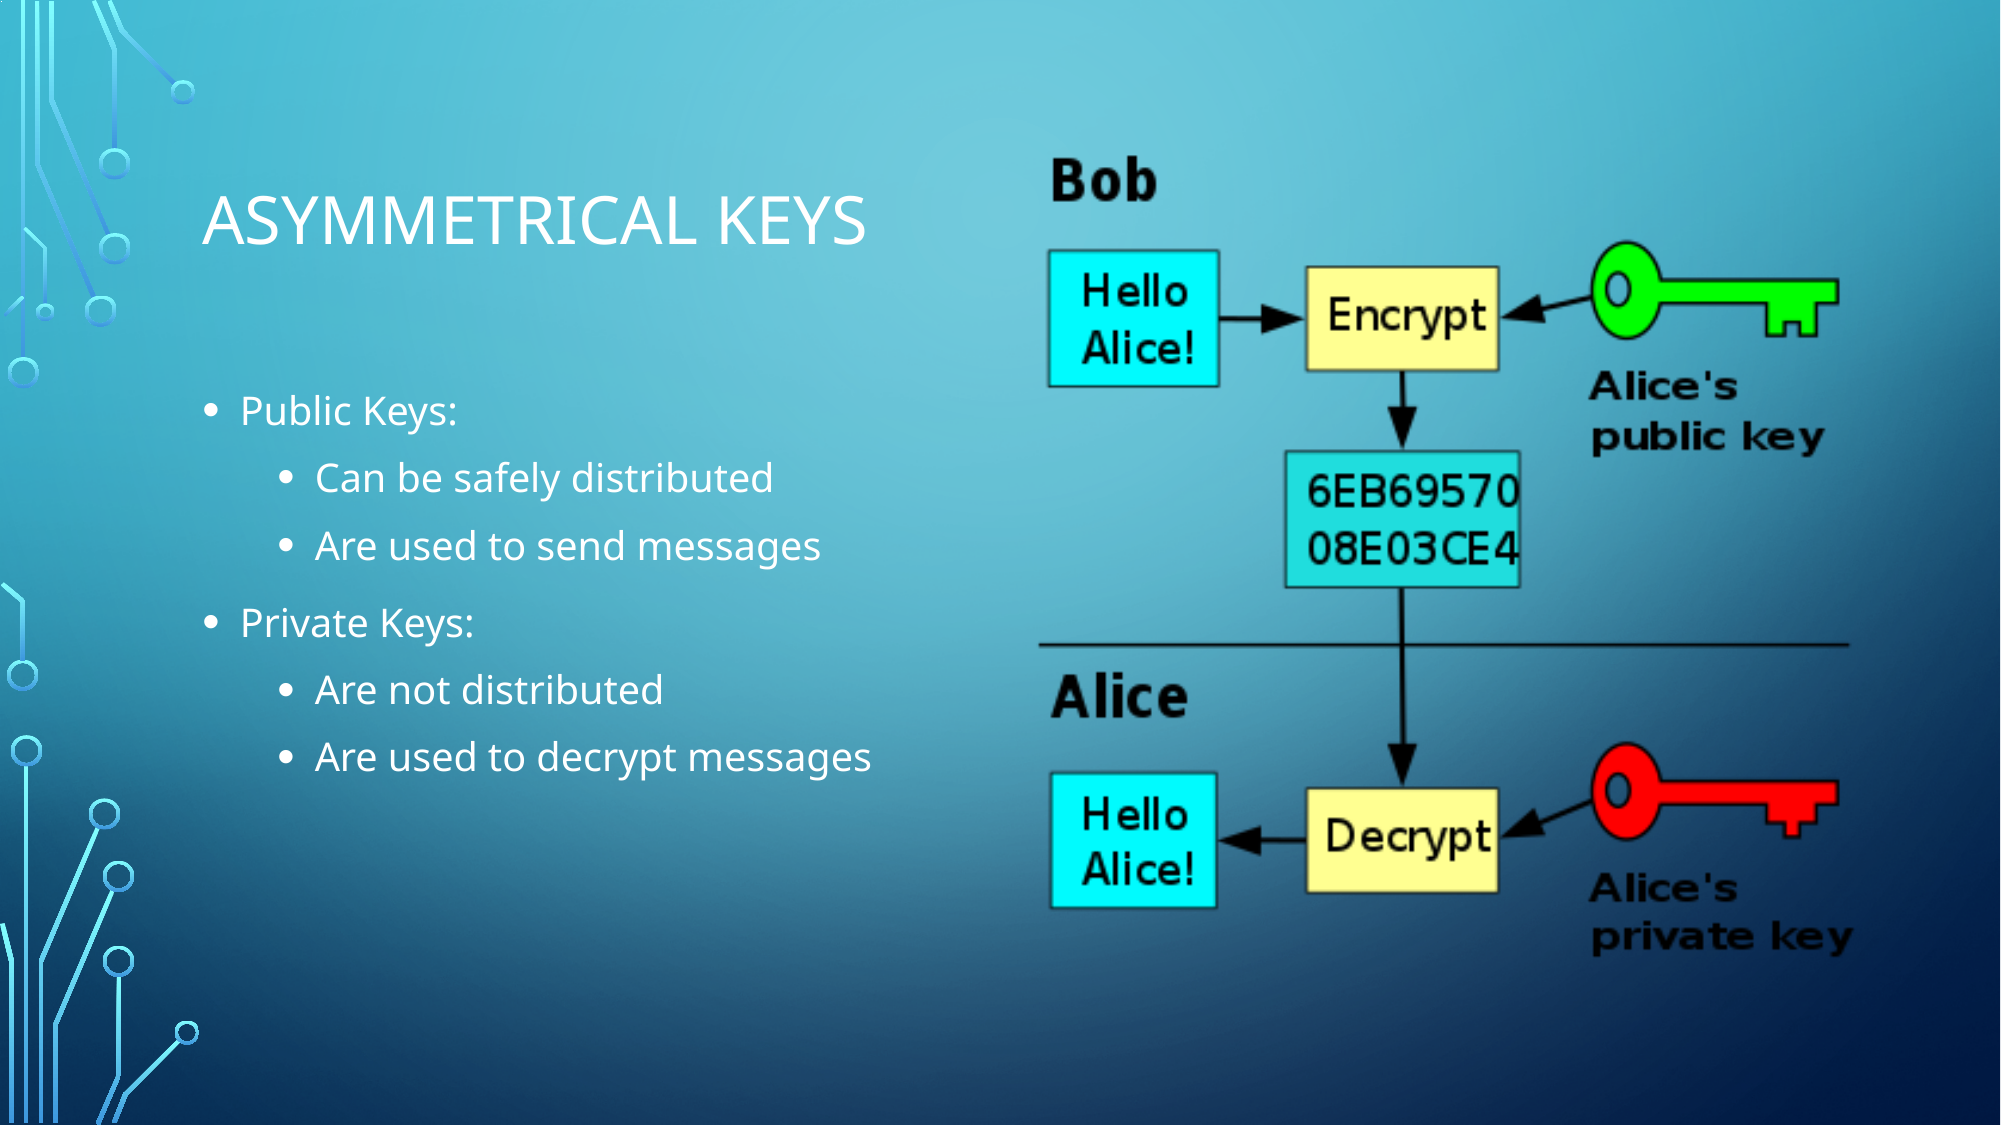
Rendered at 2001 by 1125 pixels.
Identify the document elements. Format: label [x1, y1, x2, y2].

picture [201, 0, 2000, 1125]
text_box [0, 0, 201, 1125]
